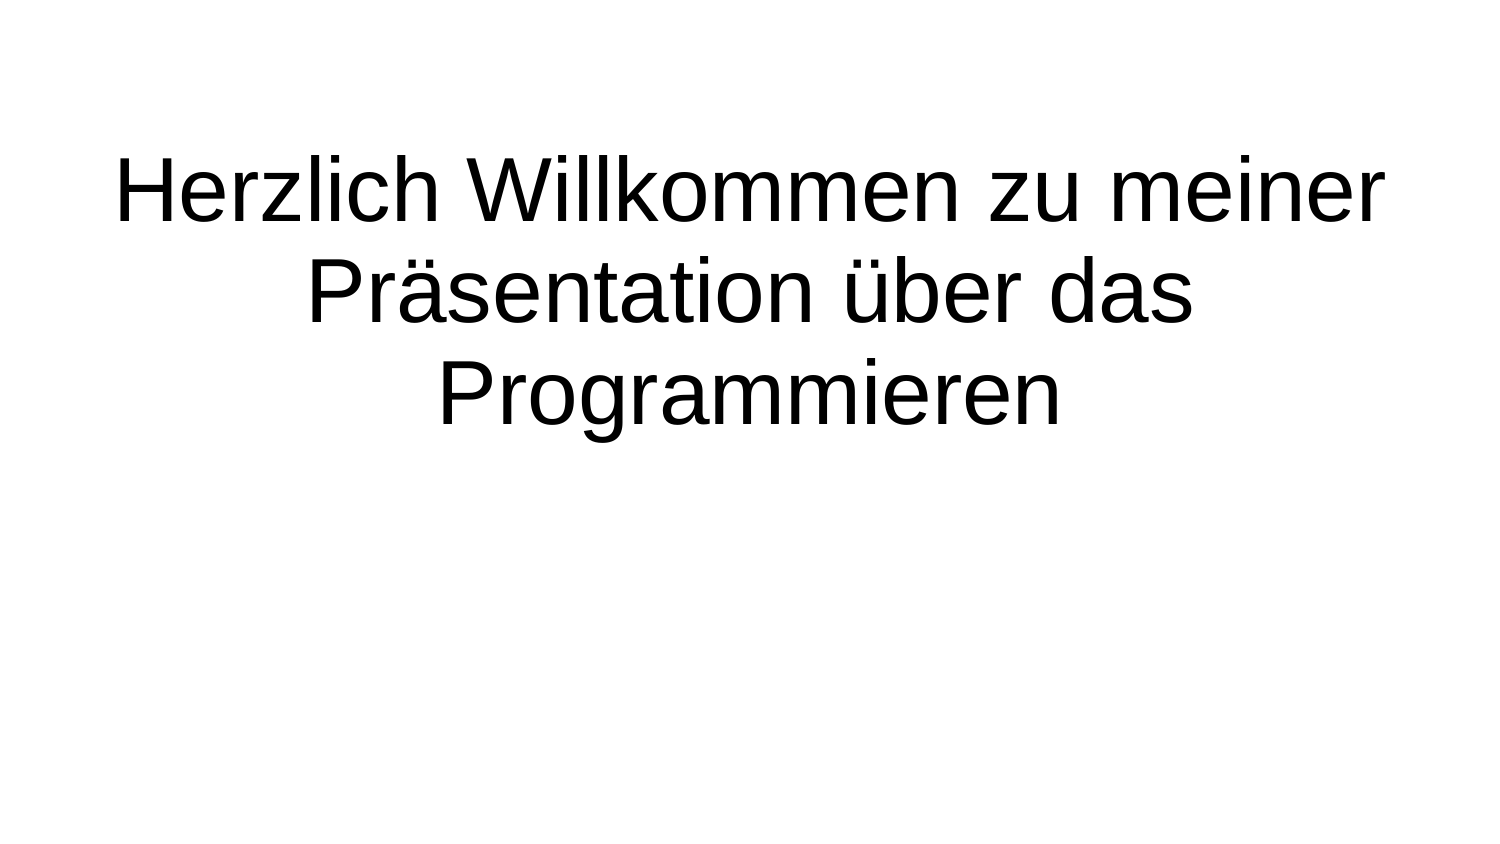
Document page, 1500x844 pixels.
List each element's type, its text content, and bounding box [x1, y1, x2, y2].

title Herzlich Willkommen zu meiner Präsentation über das Programmieren [51, 122, 1449, 459]
